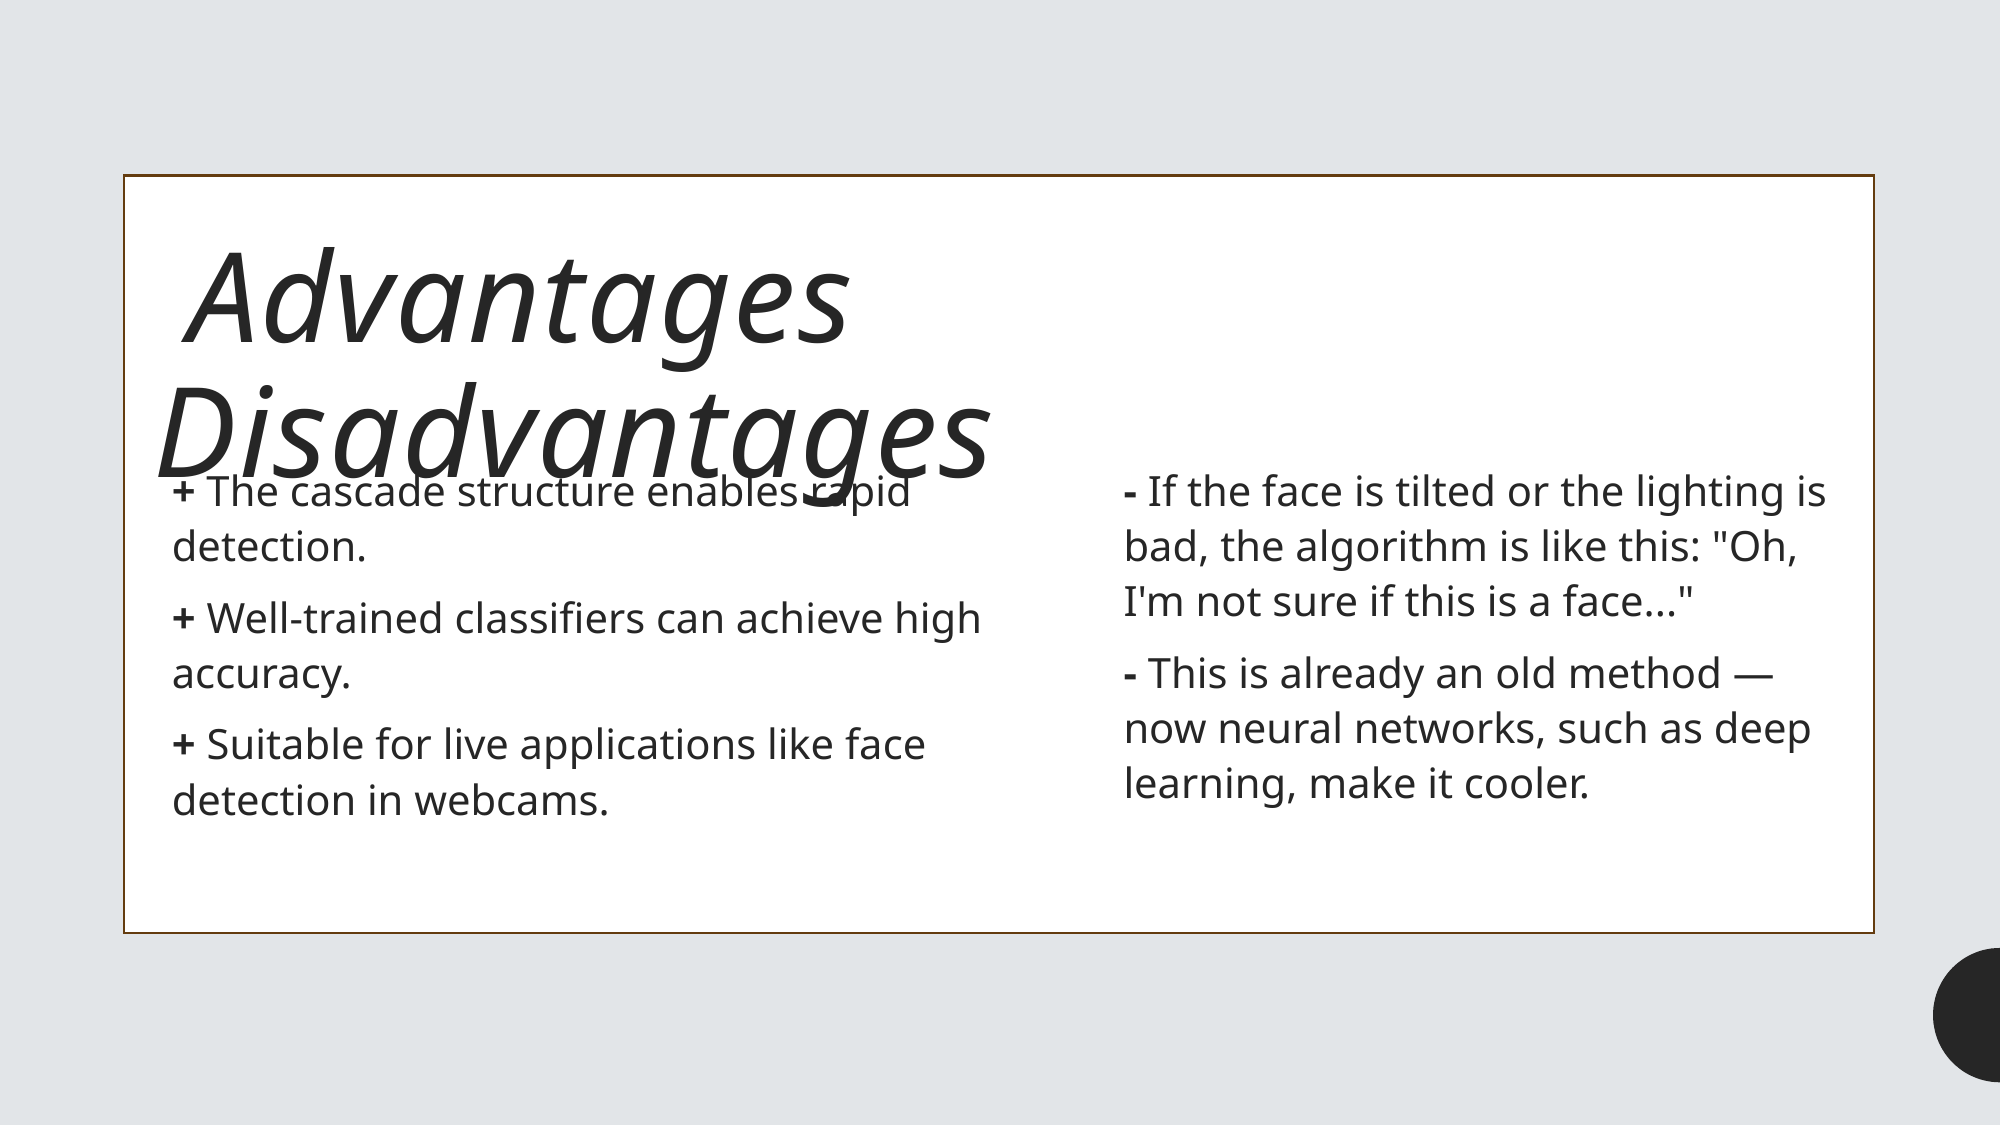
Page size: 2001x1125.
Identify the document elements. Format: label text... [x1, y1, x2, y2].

list - If the face is tilted or the lighting is bad, the algorithm is like this: "Oh, I'm not sure if this is a face..." - This is already an old method — now neural networks, such as deep learning, make it cooler. [1108, 452, 1856, 848]
text_box [123, 174, 1875, 934]
title Advantages Disadvantages [138, 226, 1877, 390]
text_box + The cascade structure enables rapid detection. + Well-trained classifiers can achieve high accuracy. + Suitable for live applications like face detection in webcams. [156, 452, 1008, 847]
